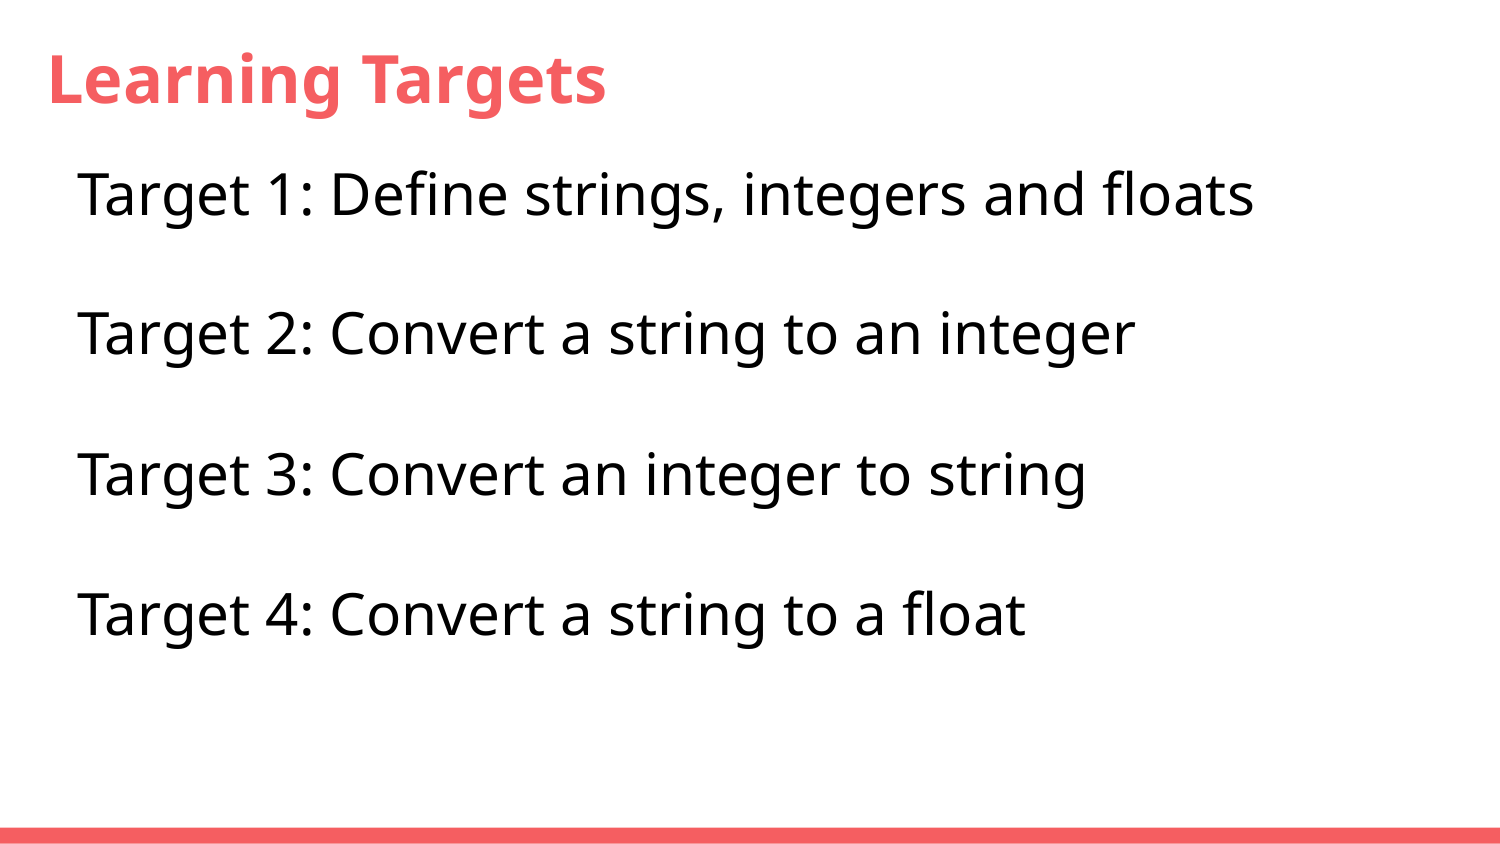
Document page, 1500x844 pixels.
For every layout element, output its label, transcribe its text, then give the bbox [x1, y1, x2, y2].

list Target 1: Define strings, integers and floats Target 2: Convert a string to an integer Target 3: Convert an integer to string Target 4: Convert a string to a float [62, 141, 1460, 813]
title Learning Targets [31, 22, 1429, 125]
